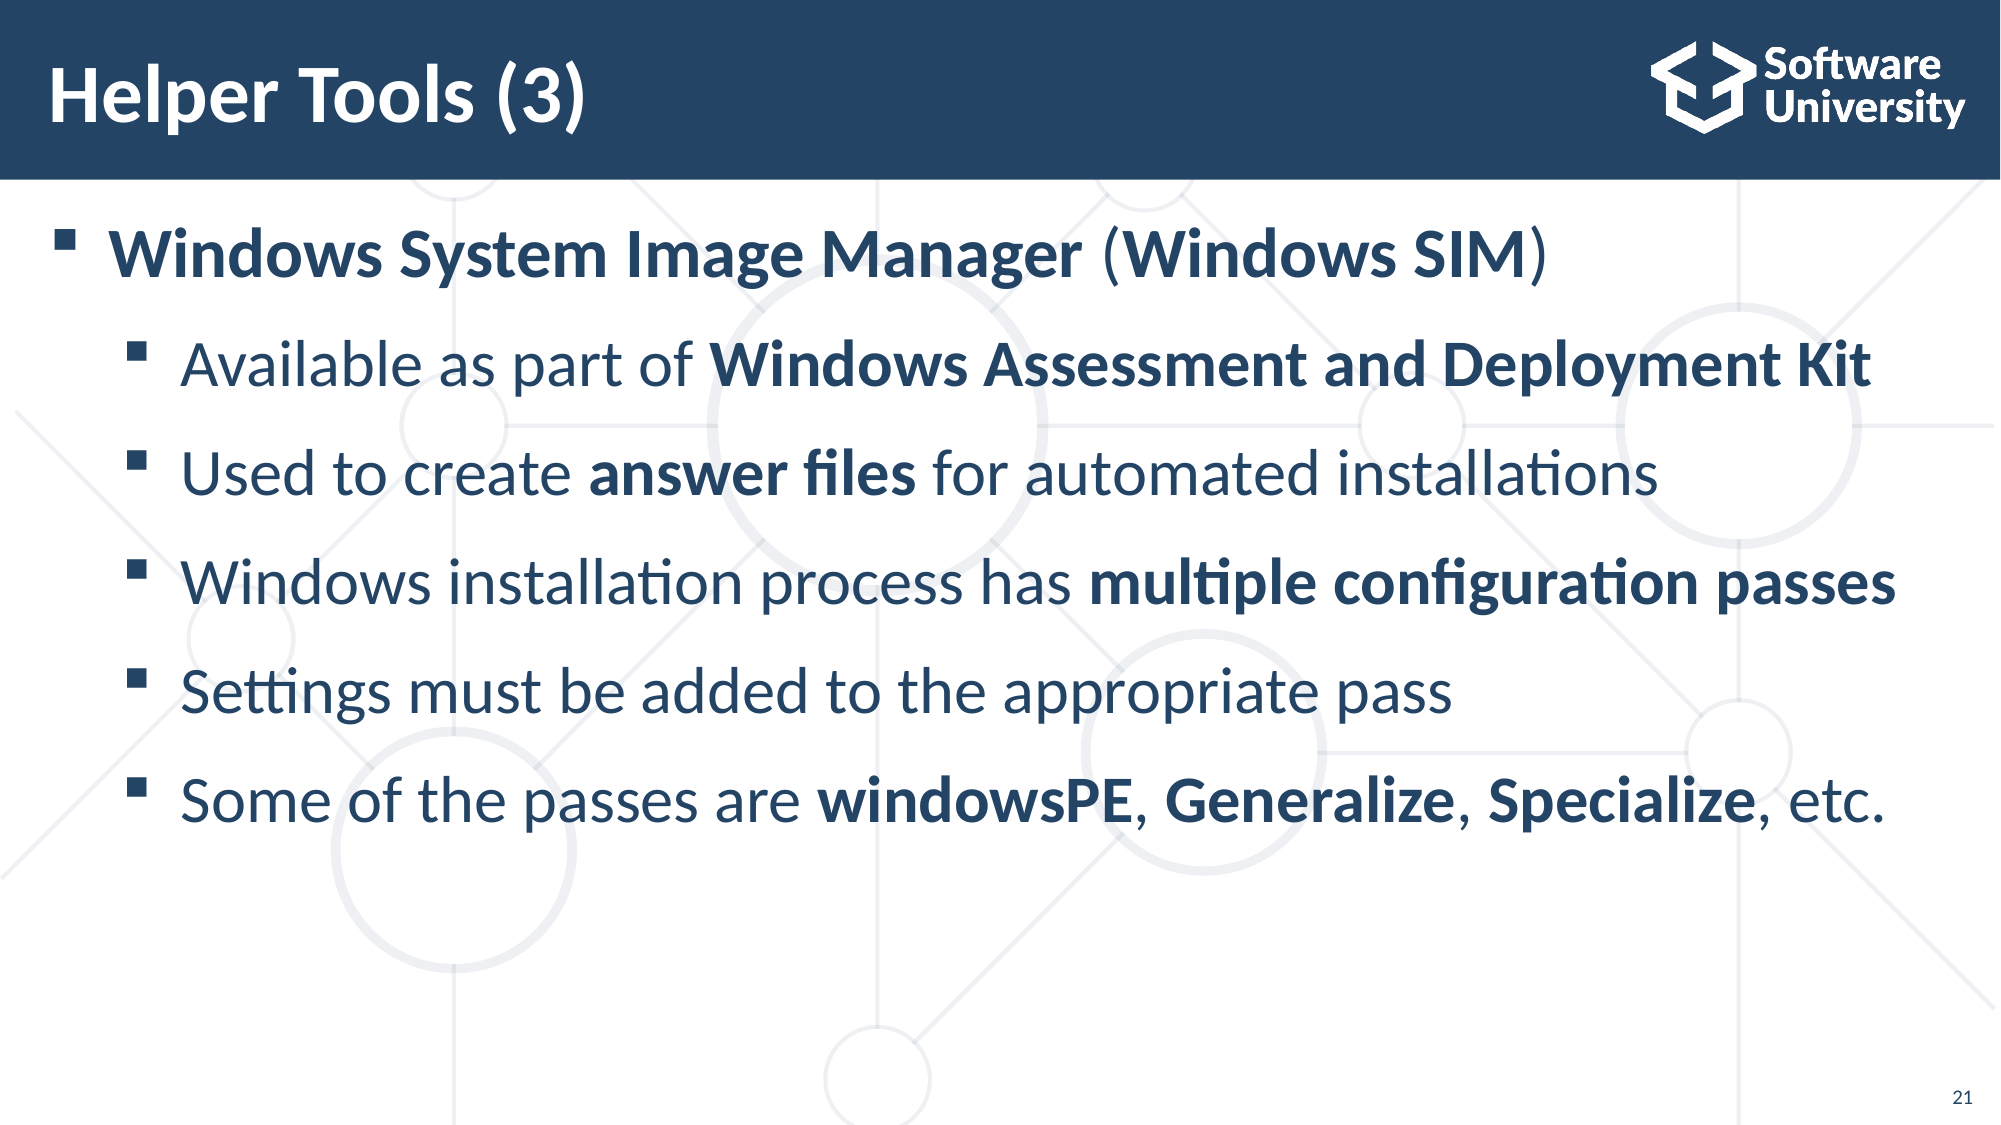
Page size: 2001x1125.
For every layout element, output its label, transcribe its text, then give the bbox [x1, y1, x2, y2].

slide_number 21 [1927, 1067, 1989, 1117]
picture [1651, 41, 1966, 134]
list Windows System Image Manager (Windows SIM) Available as part of Windows Assessment and Deployment Kit Used to create answer files for automated installations Windows installation process has multiple configuration passes Settings must be added to the appropriate pass Some of the passes are windowsPE, Generalize, Specialize, etc. [31, 196, 1970, 1104]
title Helper Tools (3) [31, 16, 1625, 162]
